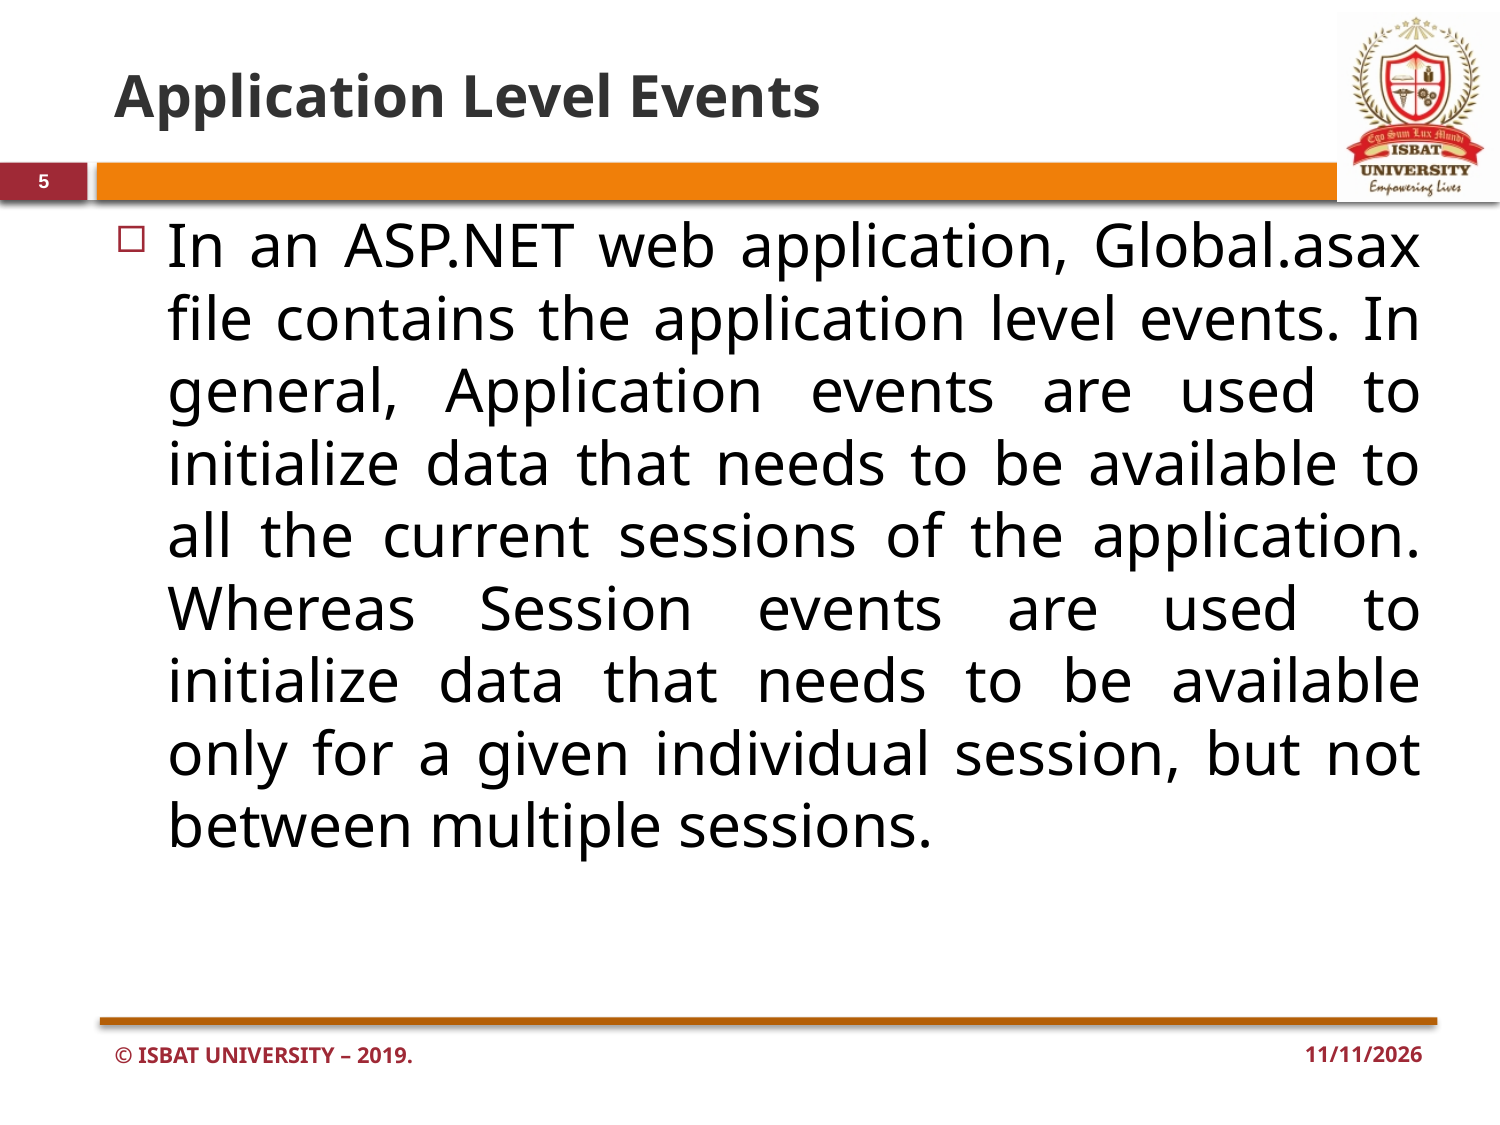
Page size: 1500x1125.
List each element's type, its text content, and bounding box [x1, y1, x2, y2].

title Application Level Events [99, 24, 1338, 163]
picture [1337, 12, 1500, 202]
list In an ASP.NET web application, Global.asax file contains the application level events. In general, Application events are used to initialize data that needs to be available to all the current sessions of the application. Whereas Session events are used to initialize data that needs to be available only for a given individual session, but not between multiple sessions. [100, 200, 1438, 1000]
slide_number 5 [0, 161, 88, 200]
